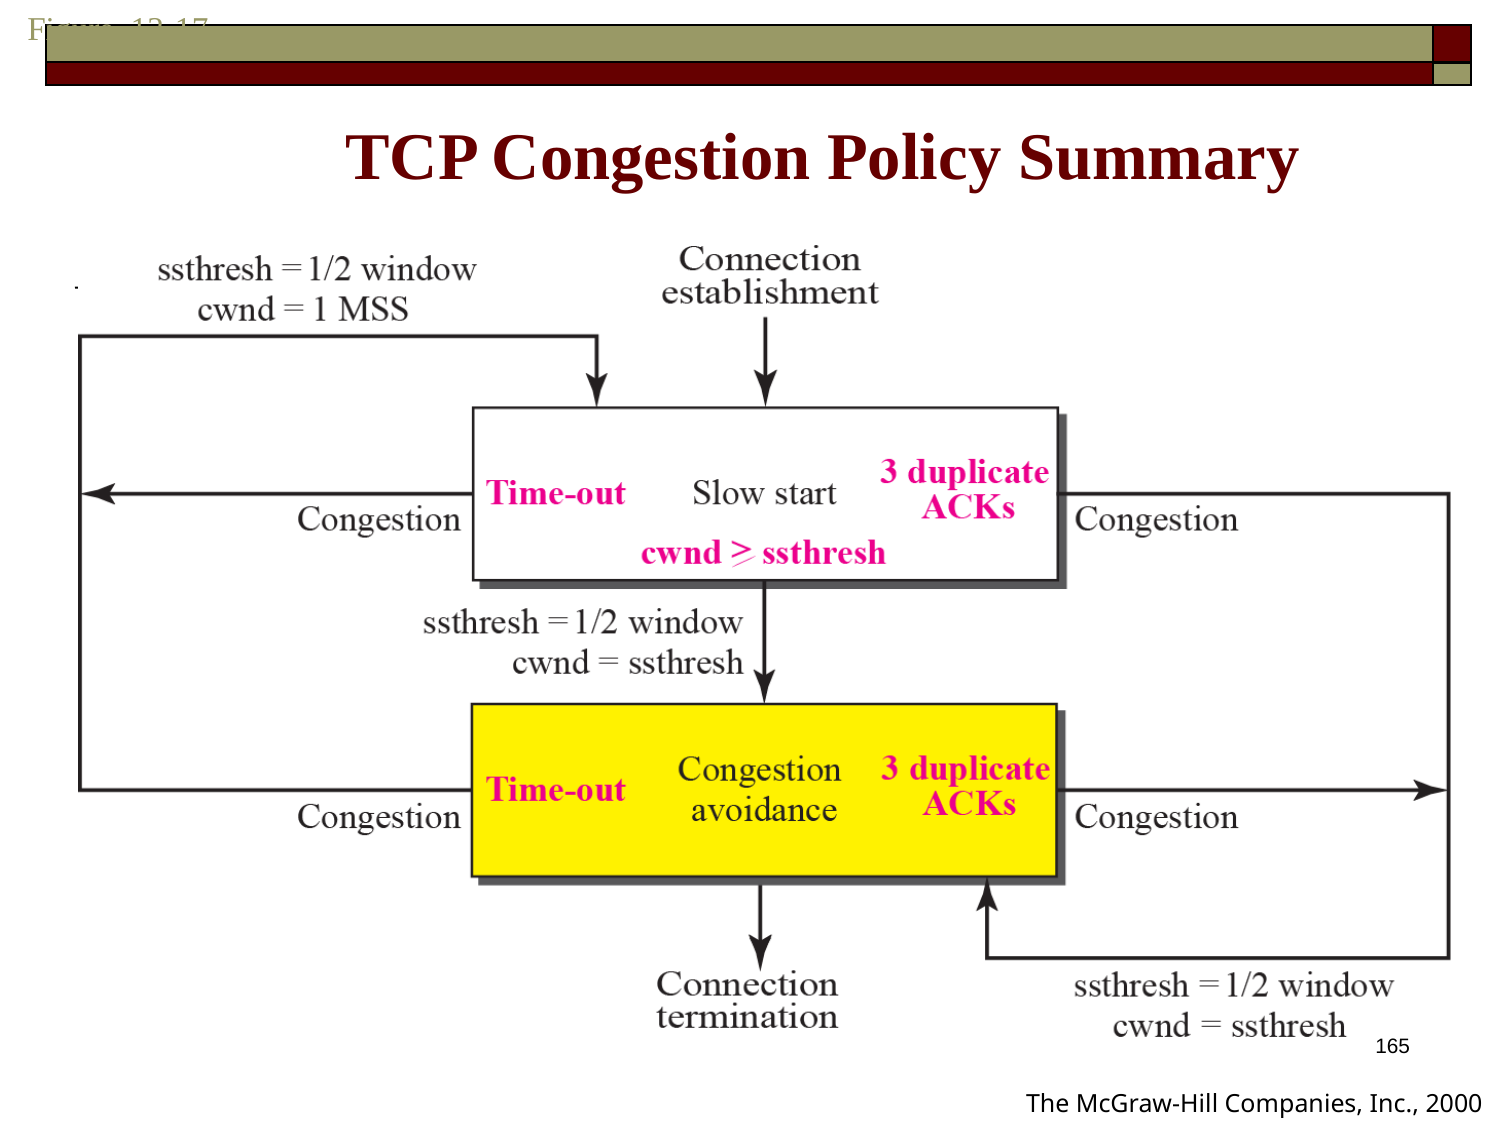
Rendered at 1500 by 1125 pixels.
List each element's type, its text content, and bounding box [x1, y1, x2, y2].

text_box Figure 12-17 [12, 0, 278, 55]
text_box TCP Congestion Policy Summary [330, 105, 1316, 201]
text_box The McGraw-Hill Companies, Inc., 2000 [1011, 1079, 1499, 1125]
picture [78, 241, 1451, 1050]
slide_number 165 [1112, 1057, 1426, 1101]
